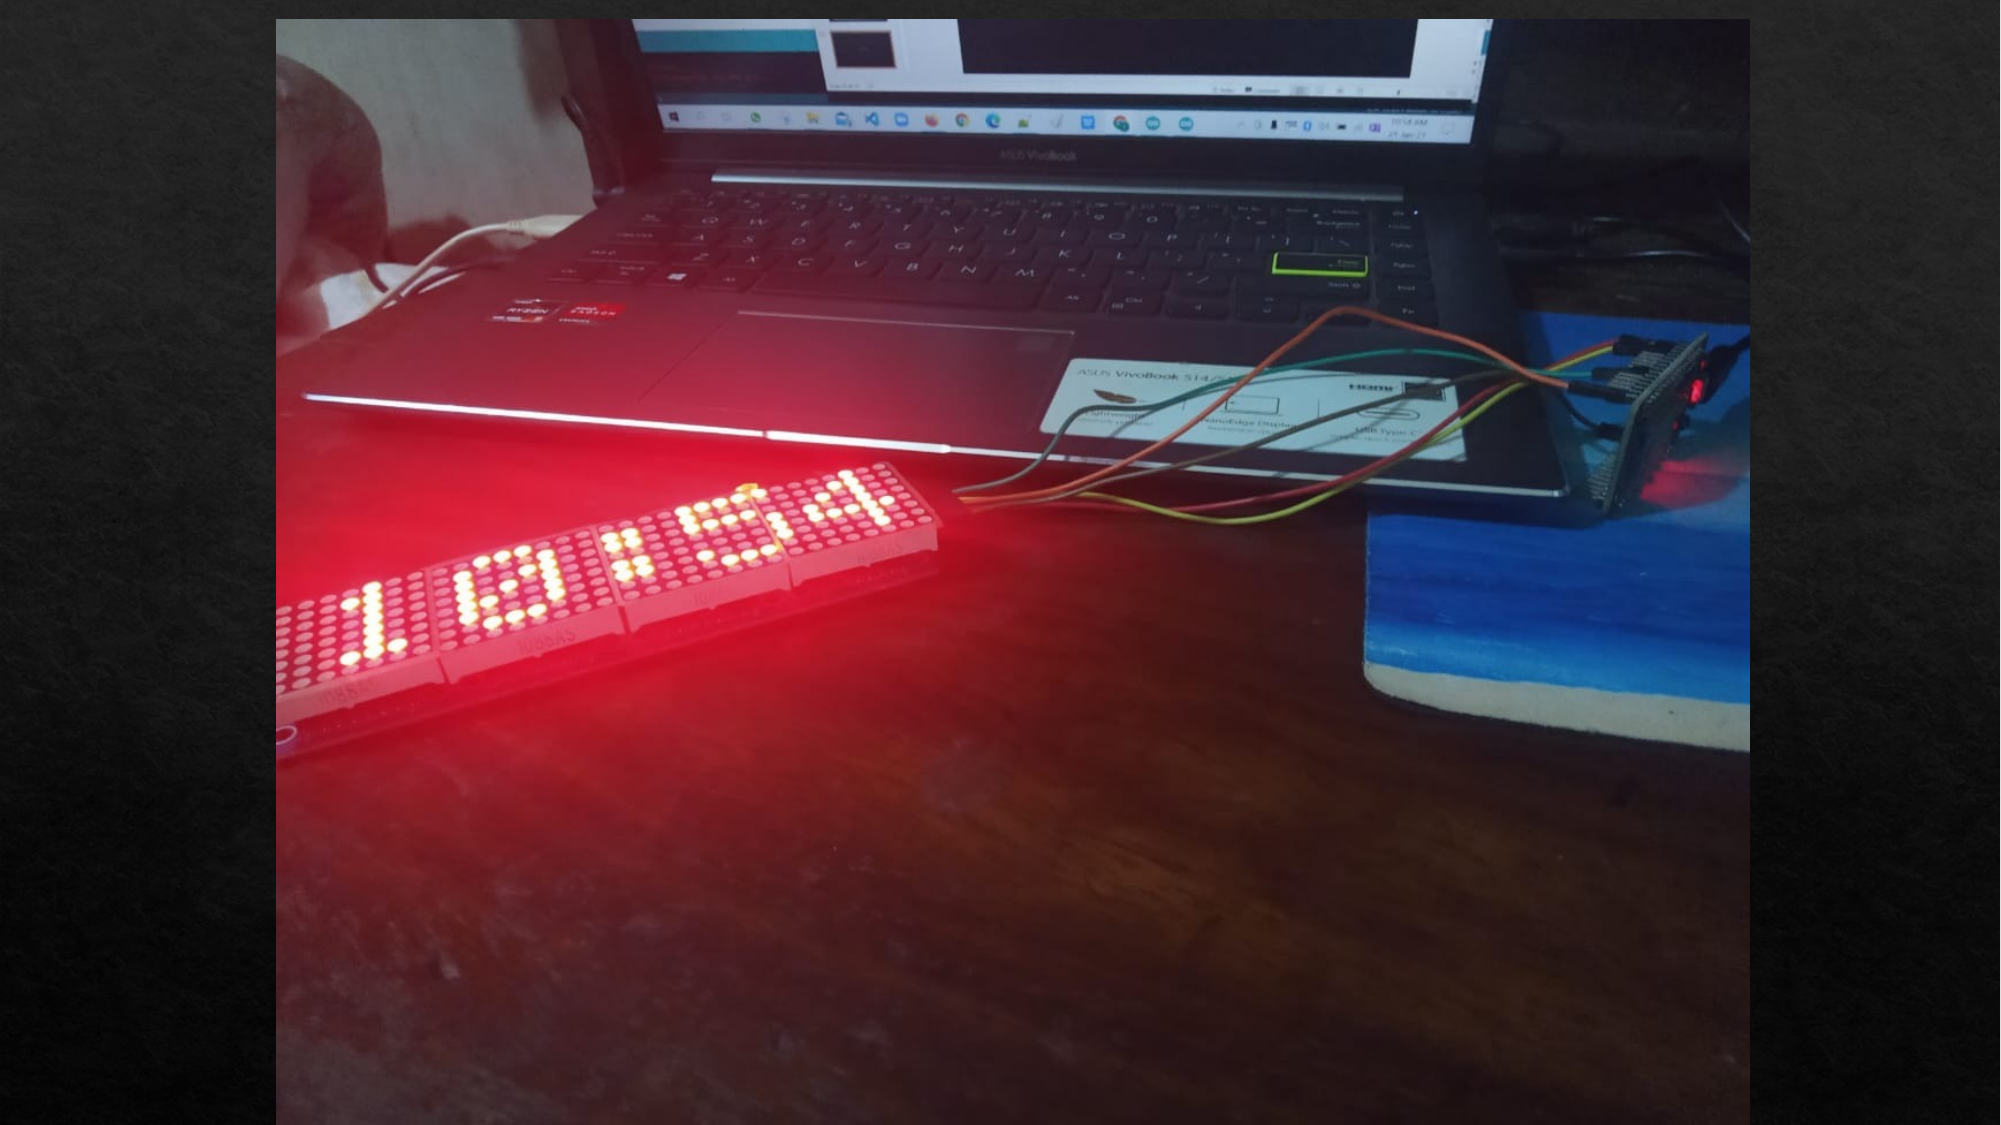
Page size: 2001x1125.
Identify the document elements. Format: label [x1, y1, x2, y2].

picture [276, 19, 1751, 1125]
